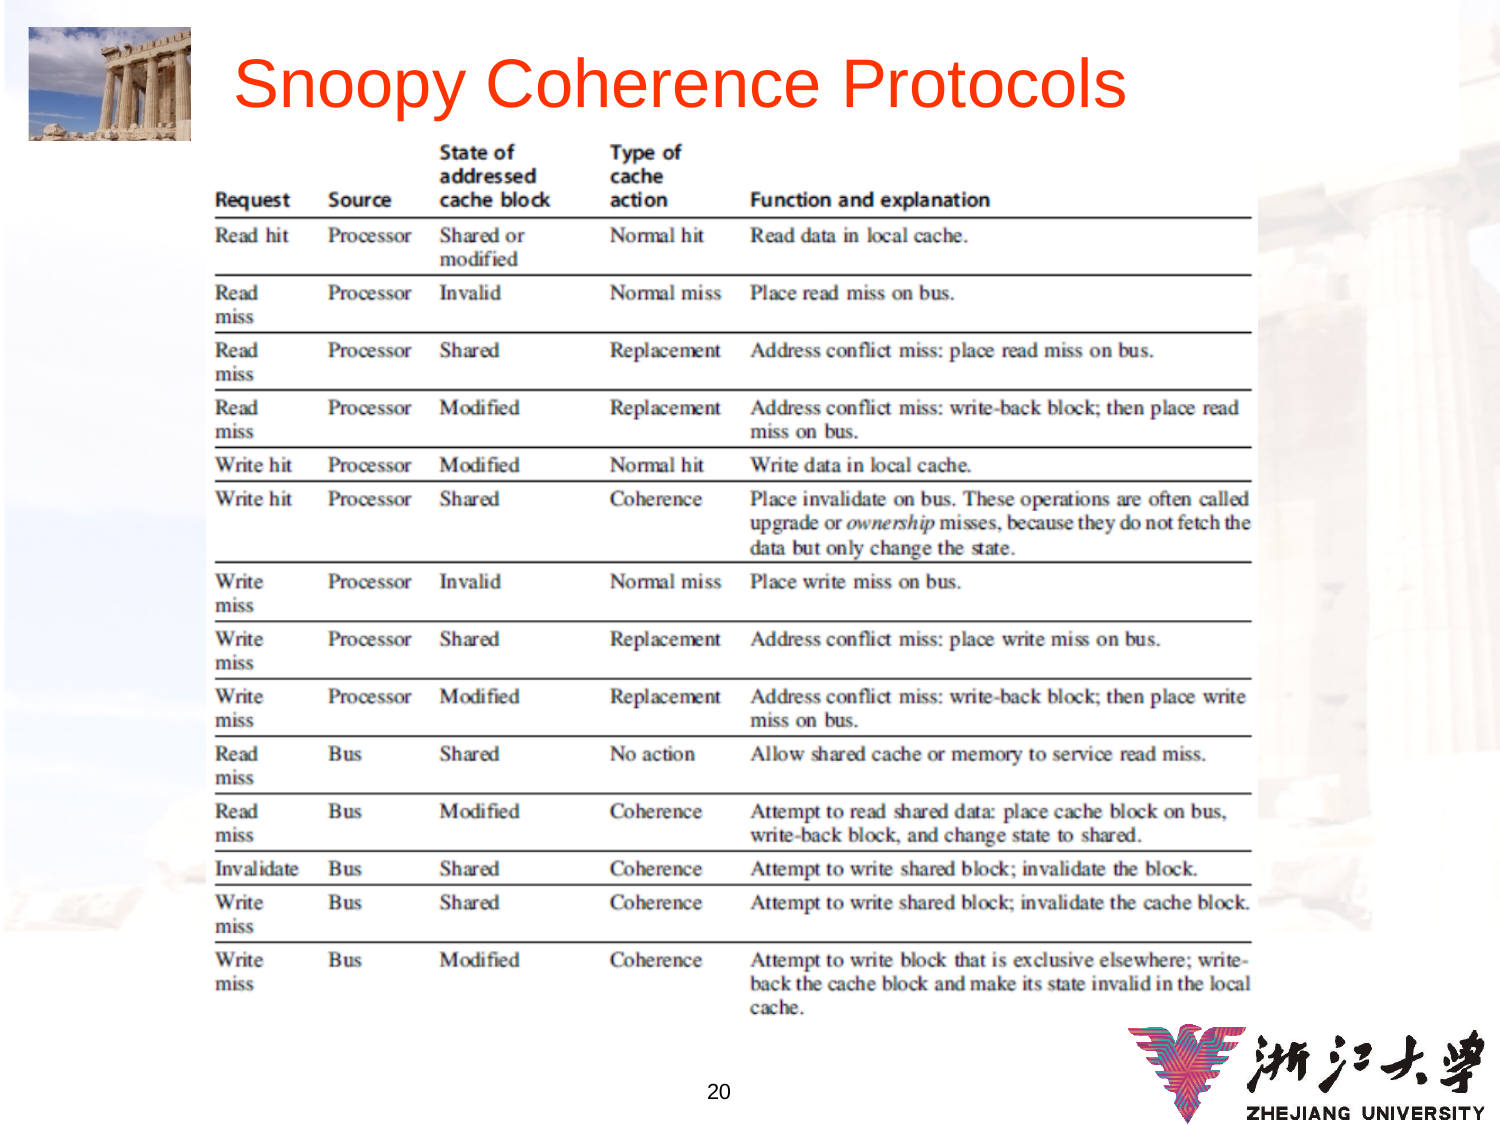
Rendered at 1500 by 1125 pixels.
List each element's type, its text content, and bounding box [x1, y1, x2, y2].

picture [0, 0, 1500, 1125]
title Snoopy Coherence Protocols [218, 0, 1459, 161]
